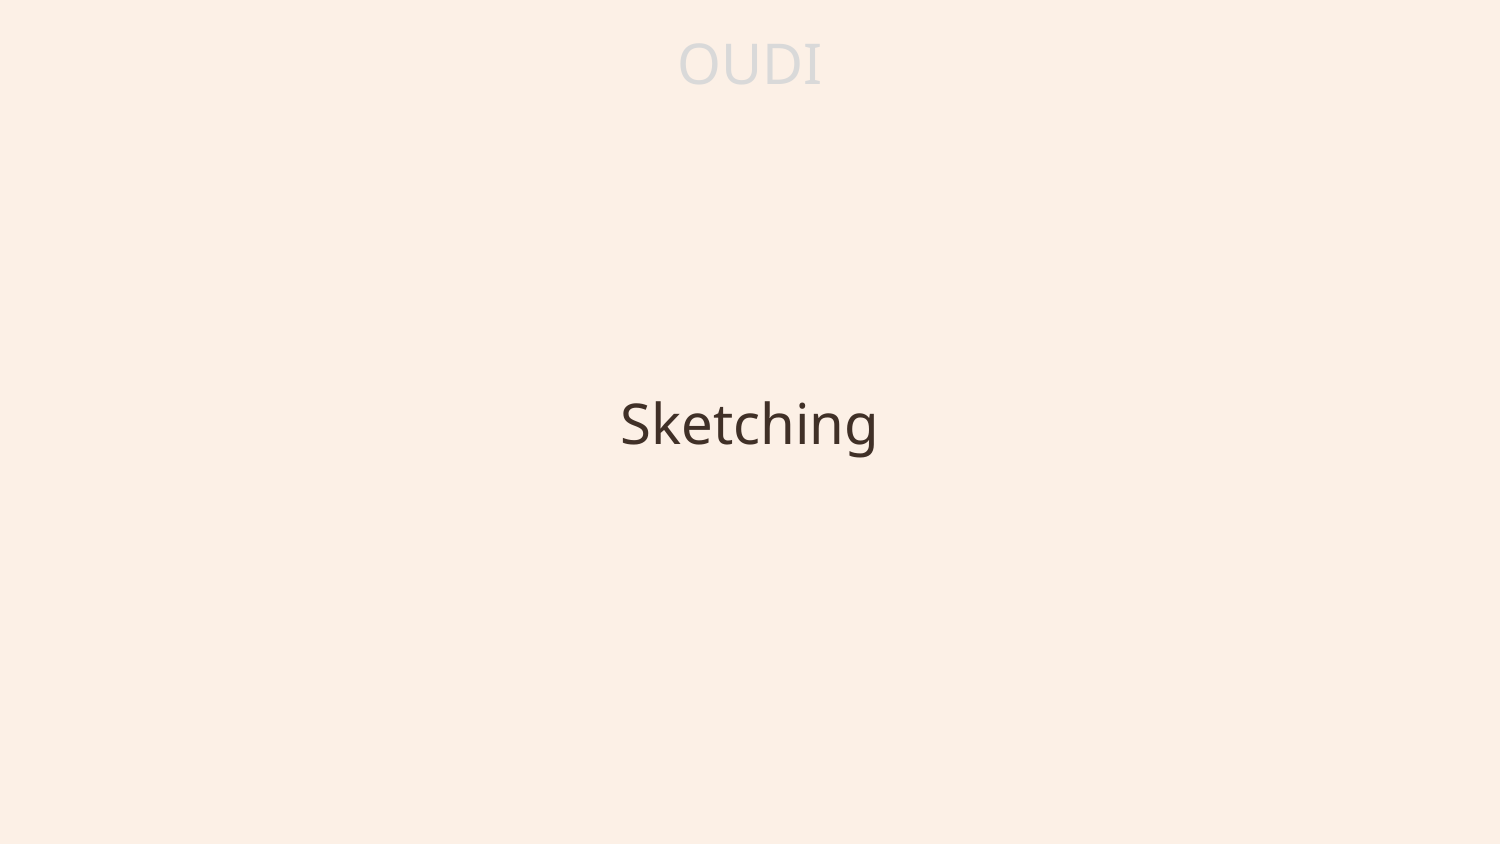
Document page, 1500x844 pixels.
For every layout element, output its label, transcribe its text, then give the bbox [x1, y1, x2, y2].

title OUDI [0, 0, 1500, 126]
title Sketching [0, 359, 1500, 485]
